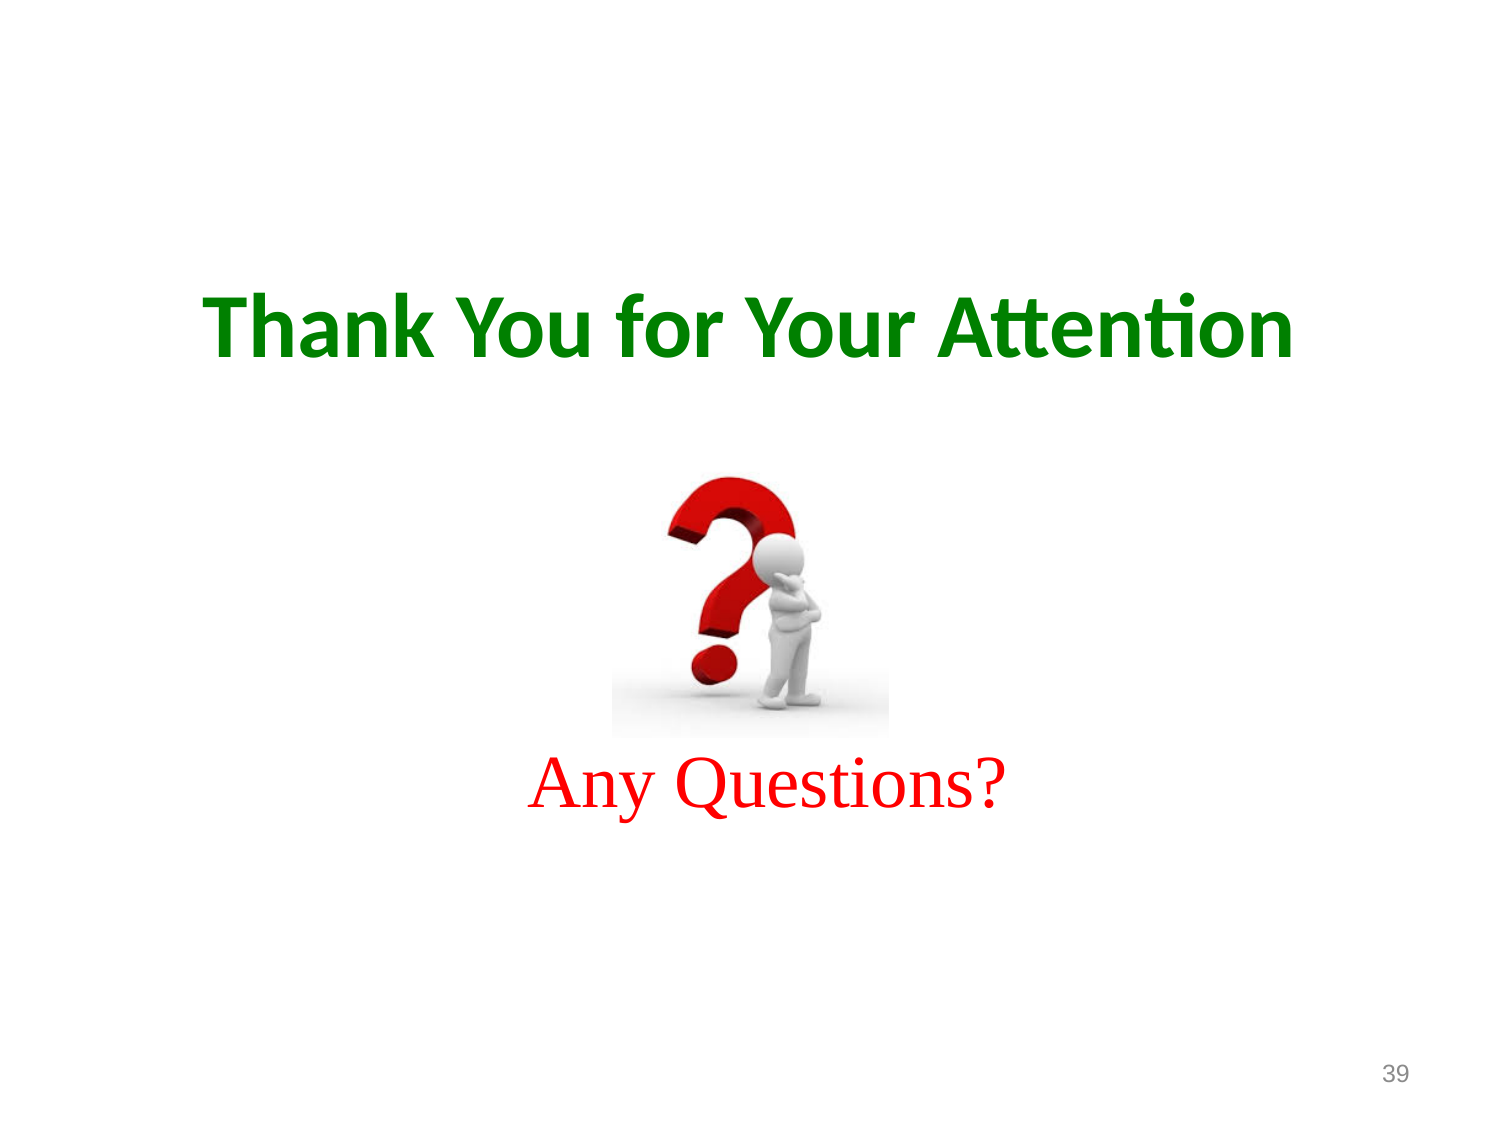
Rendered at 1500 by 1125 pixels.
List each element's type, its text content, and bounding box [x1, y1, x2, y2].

slide_number 39 [1074, 1042, 1425, 1103]
title Thank You for Your Attention [74, 337, 1426, 526]
picture [612, 462, 890, 738]
text_box Any Questions? [512, 724, 1050, 830]
